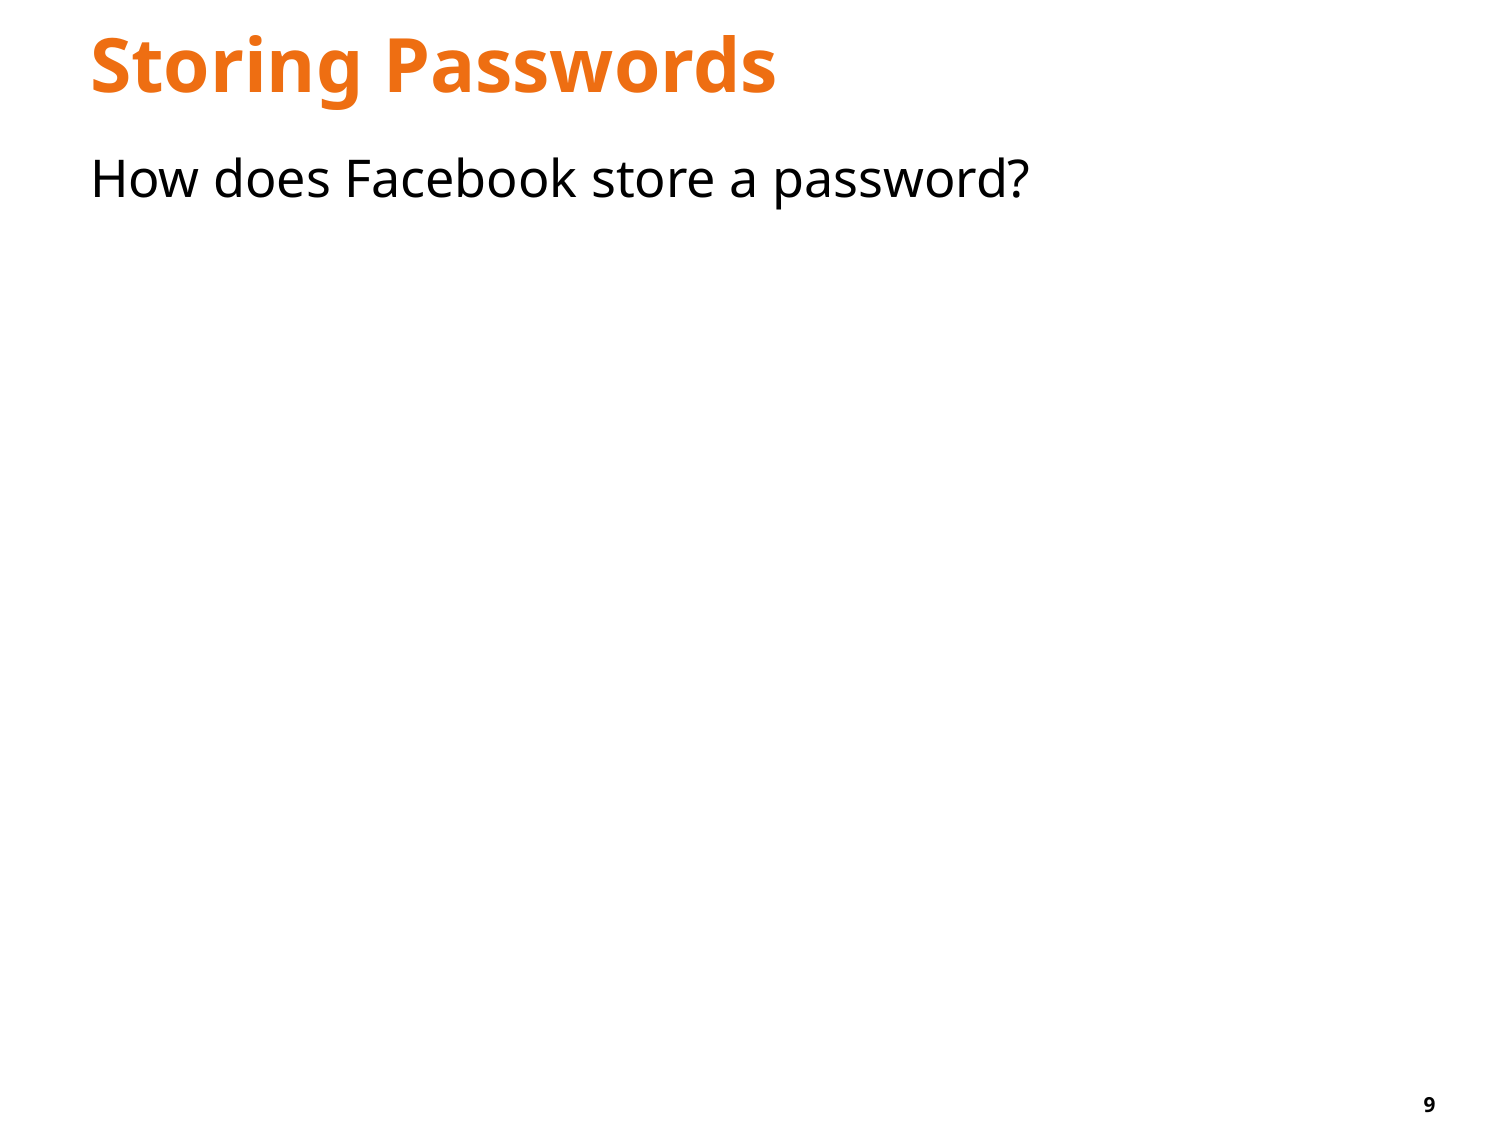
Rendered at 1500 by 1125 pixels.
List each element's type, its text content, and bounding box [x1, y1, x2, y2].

title Storing Passwords [74, 0, 1426, 126]
list How does Facebook store a password? [75, 137, 1425, 1088]
